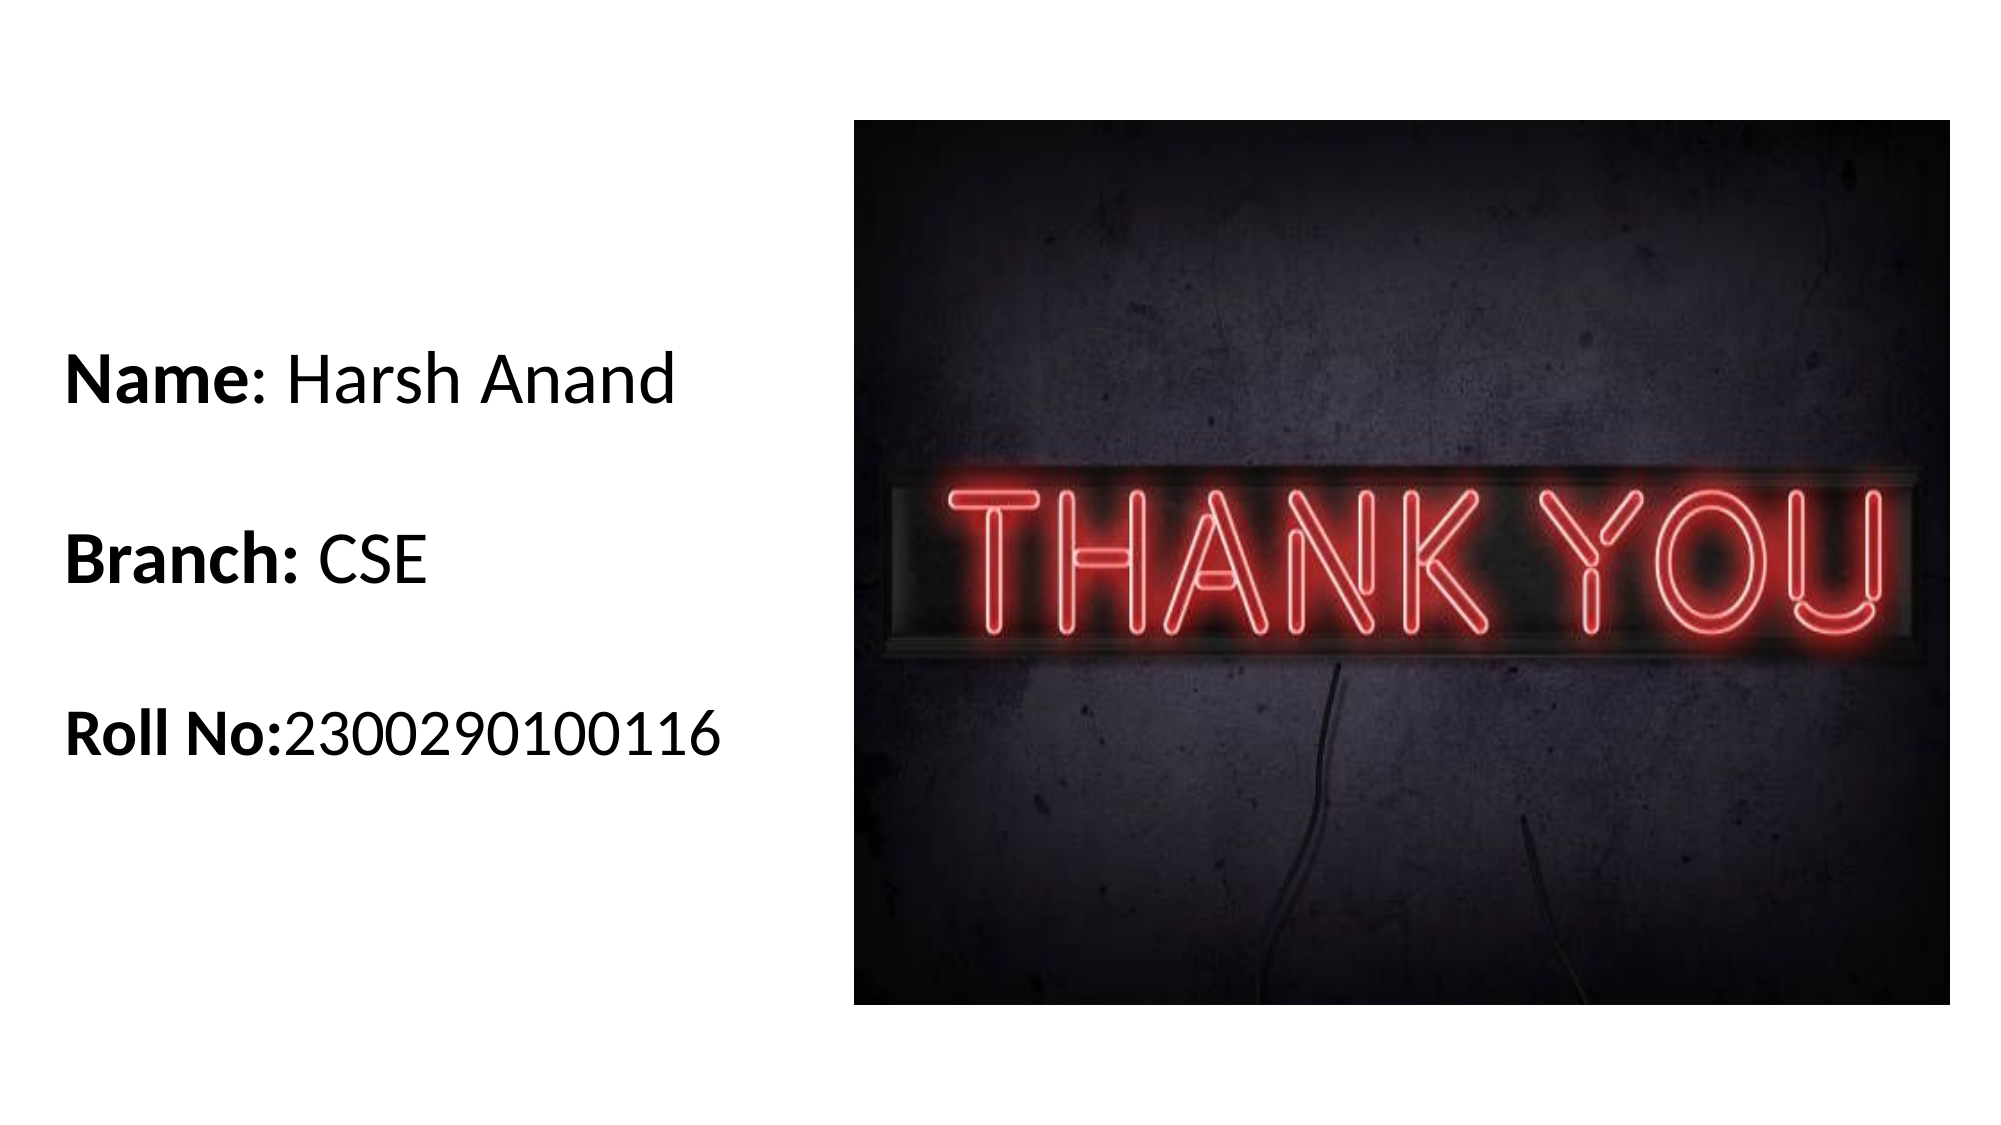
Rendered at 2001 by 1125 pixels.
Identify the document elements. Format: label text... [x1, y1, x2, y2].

text_box Name: Harsh Anand Branch: CSE Roll No:2300290100116 [49, 320, 805, 776]
picture [854, 120, 1950, 1005]
